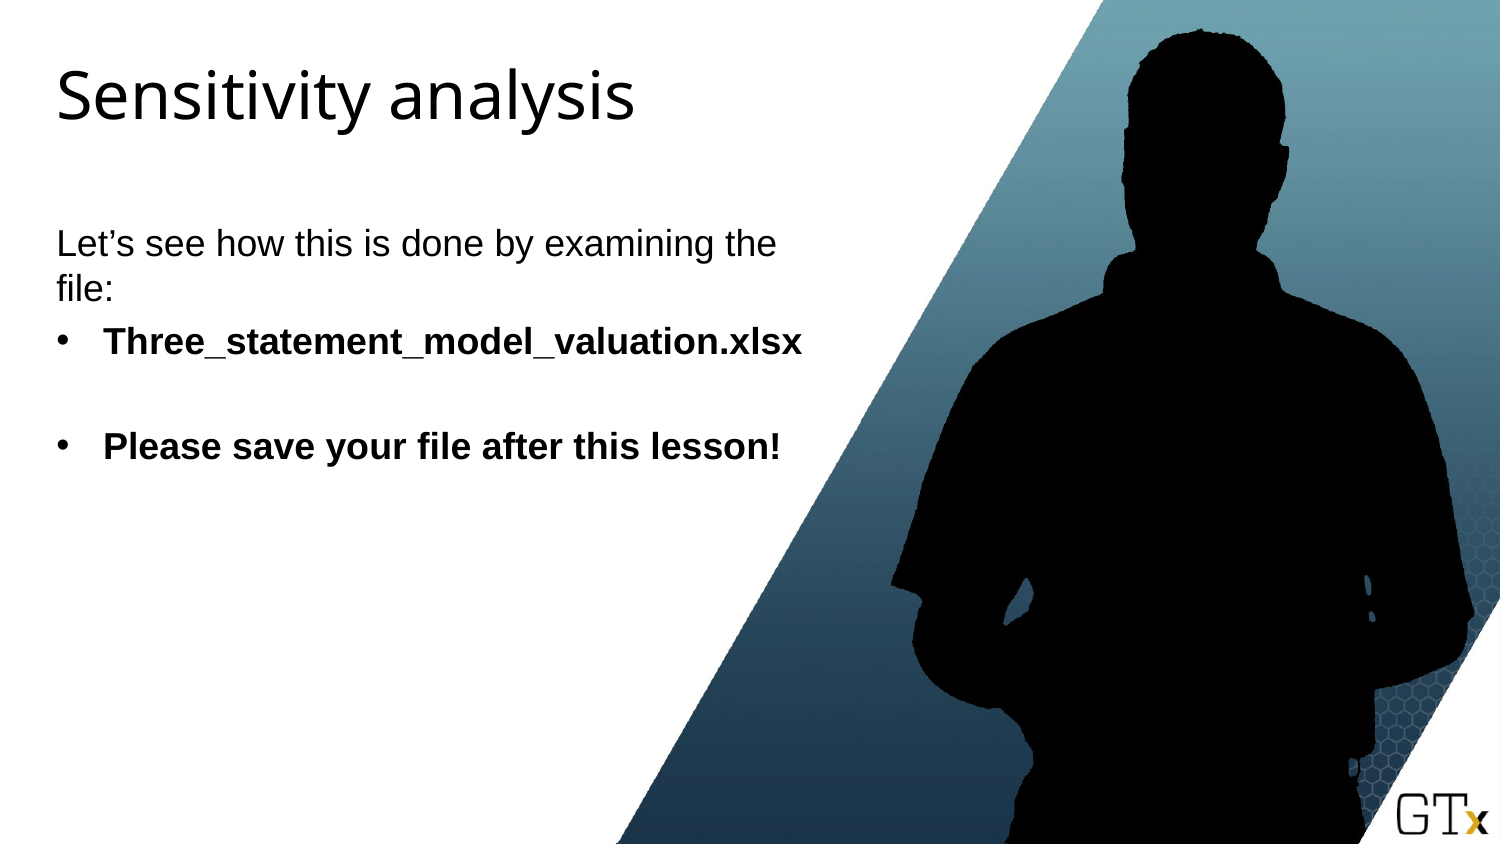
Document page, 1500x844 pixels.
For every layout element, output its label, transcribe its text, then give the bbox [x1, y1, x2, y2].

title Sensitivity analysis [41, 45, 1070, 160]
list Let’s see how this is done by examining the file: Three_statement_model_valuation.xlsx Please save your file after this lesson! [41, 160, 829, 667]
picture [0, 0, 1500, 844]
